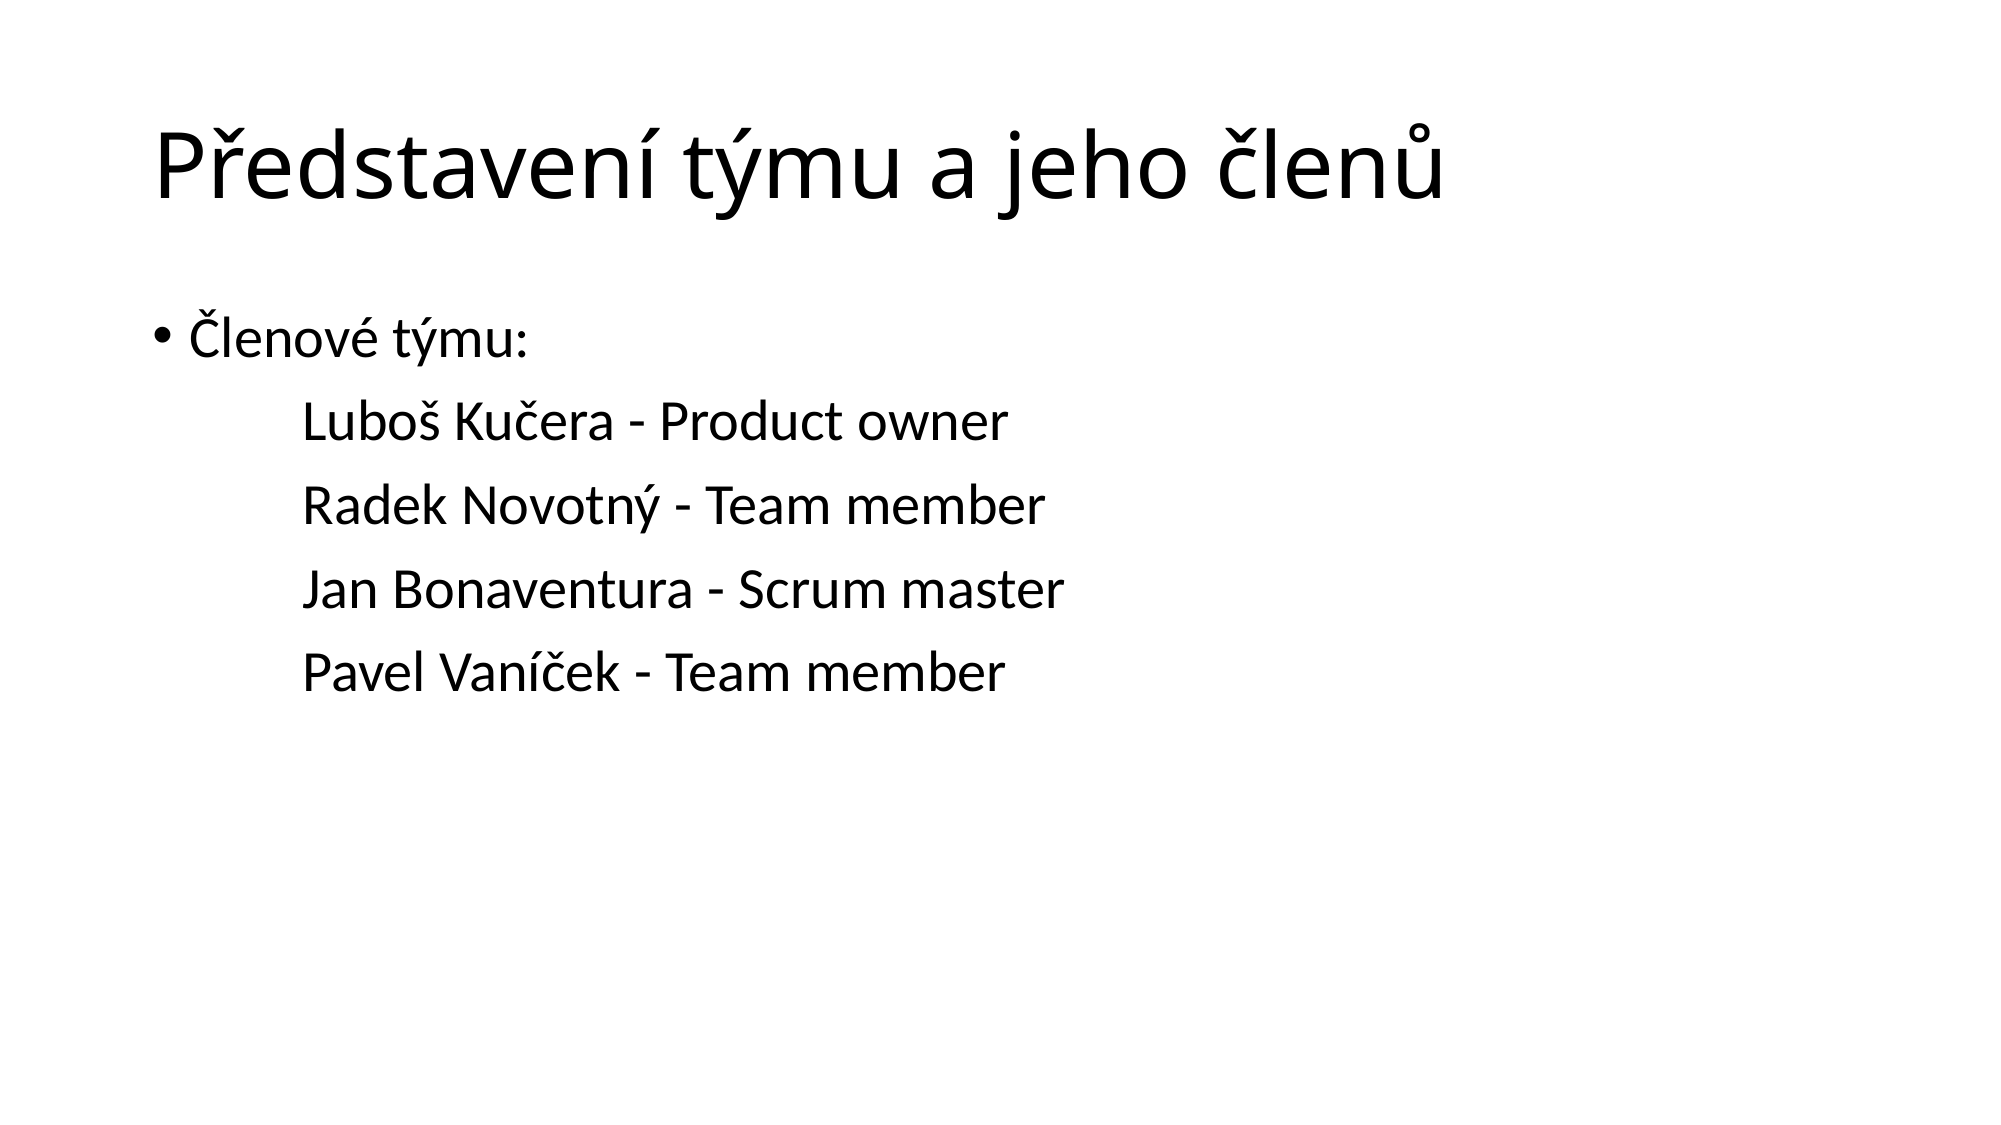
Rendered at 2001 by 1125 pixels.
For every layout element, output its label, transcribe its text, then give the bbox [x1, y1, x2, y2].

title Představení týmu a jeho členů [137, 59, 1863, 278]
list Členové týmu: Luboš Kučera - Product owner Radek Novotný - Team member Jan Bonaventura - Scrum master Pavel Vaníček - Team member [137, 299, 1863, 1014]
